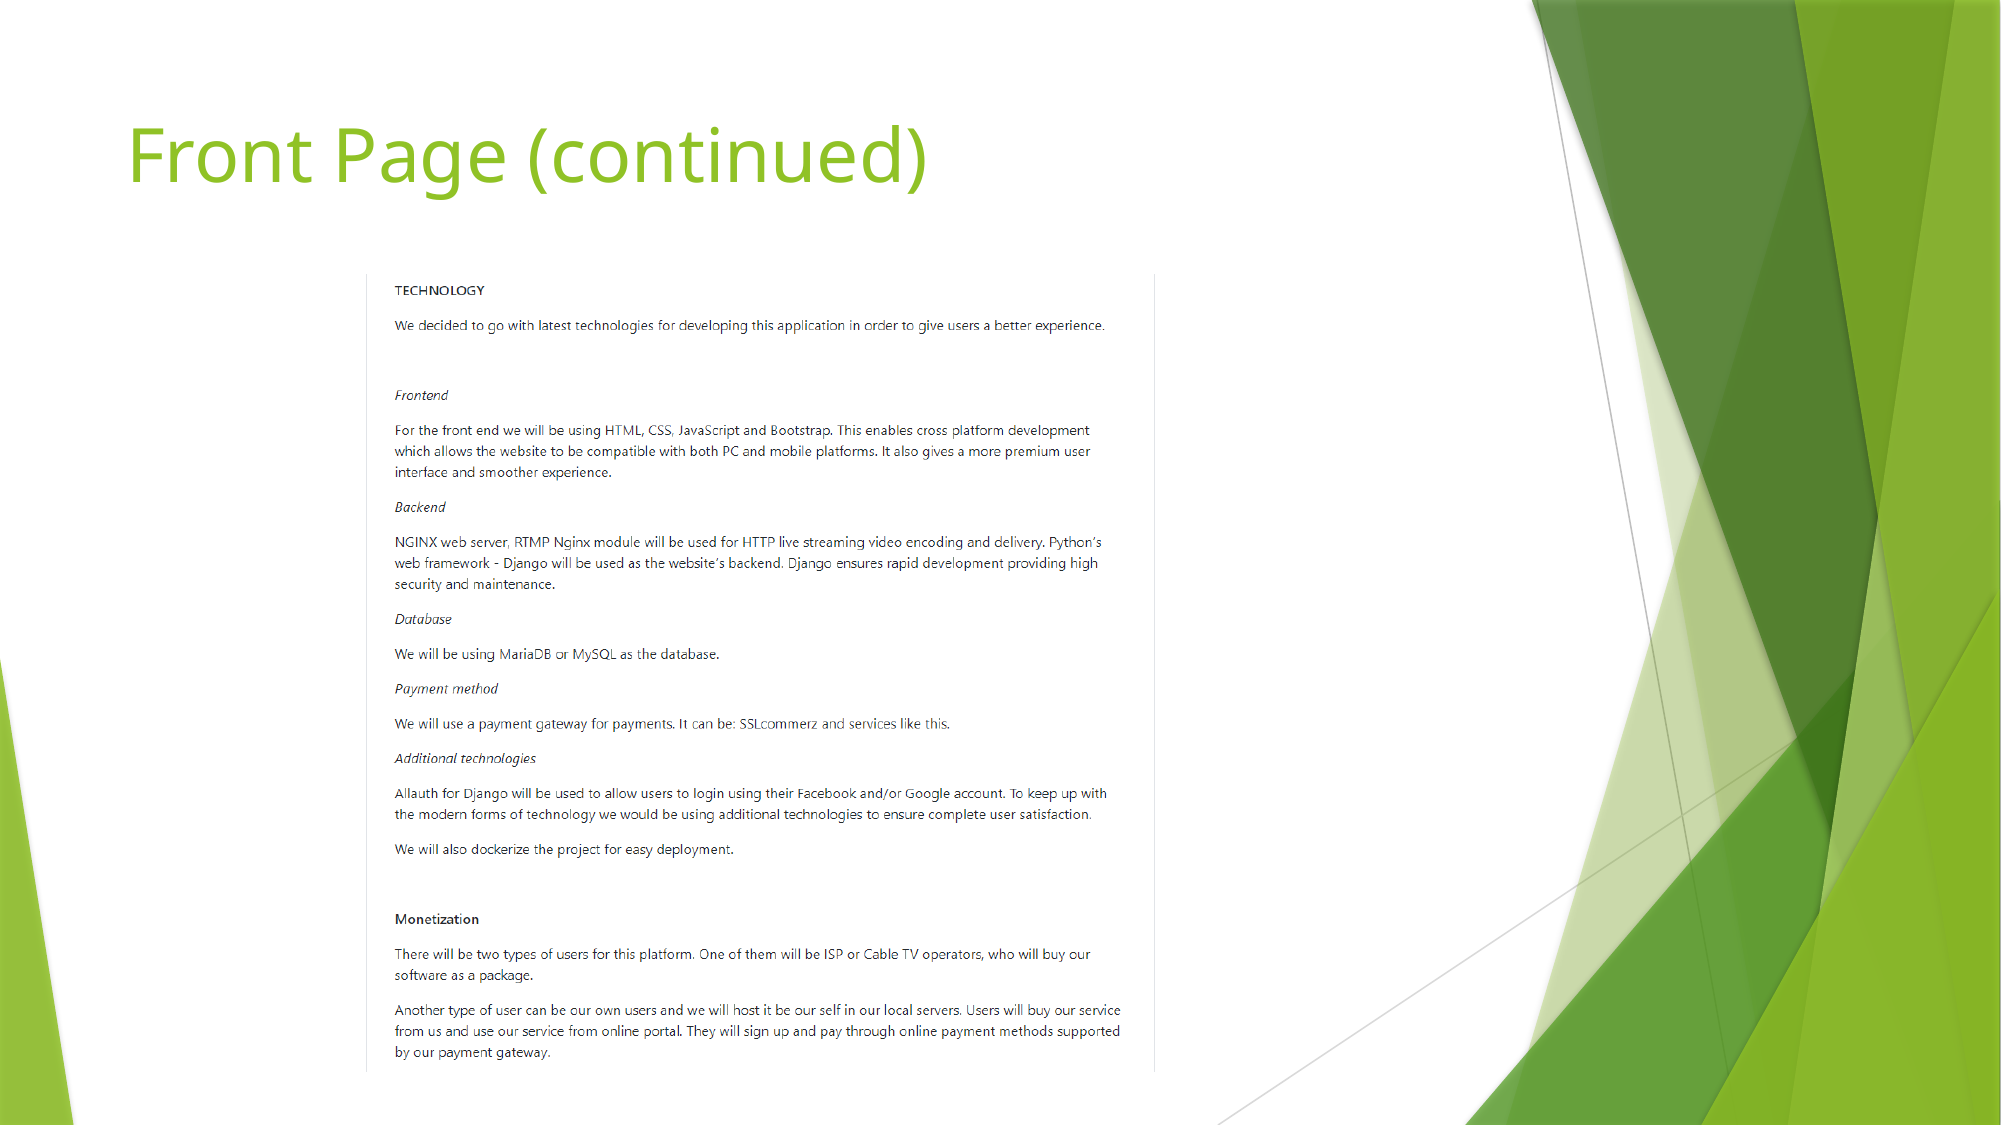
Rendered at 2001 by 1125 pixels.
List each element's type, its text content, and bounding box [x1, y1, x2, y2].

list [351, 274, 1283, 1072]
title Front Page (continued) [111, 99, 1522, 317]
